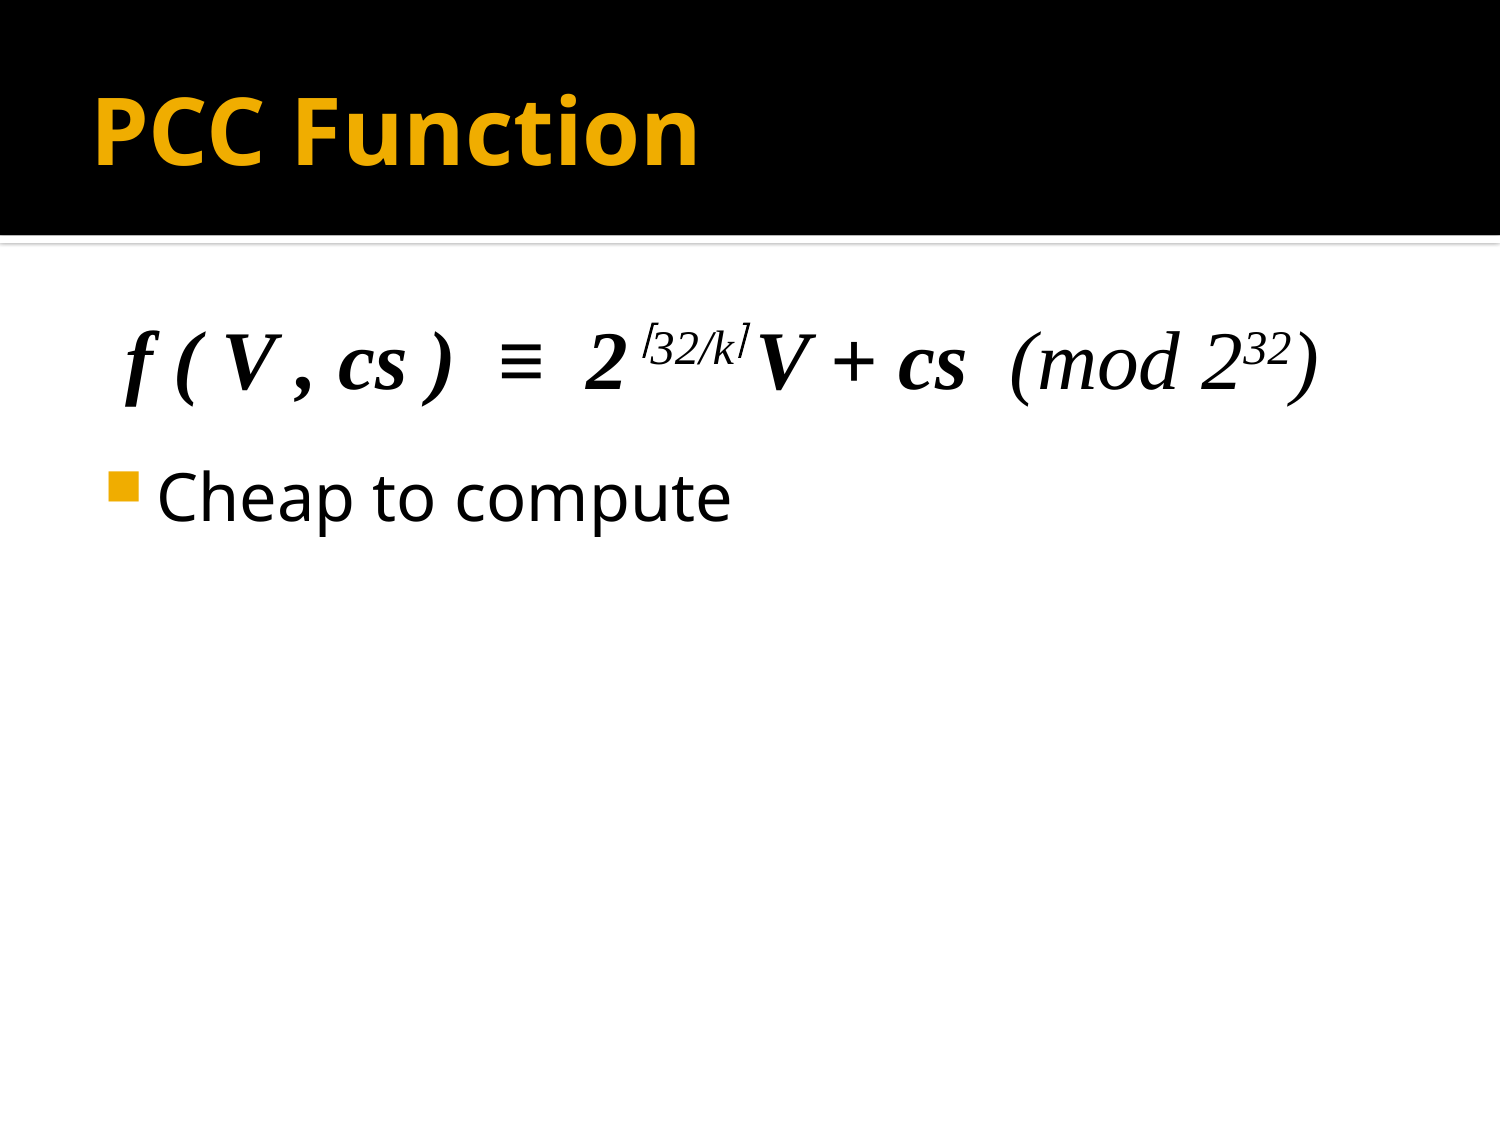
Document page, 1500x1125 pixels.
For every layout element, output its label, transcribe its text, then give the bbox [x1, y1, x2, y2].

title PCC Function [75, 25, 1425, 231]
list f ( V , cs ) ≡ 2 32/k V + cs (mod 232) Cheap to compute [75, 291, 1425, 1050]
